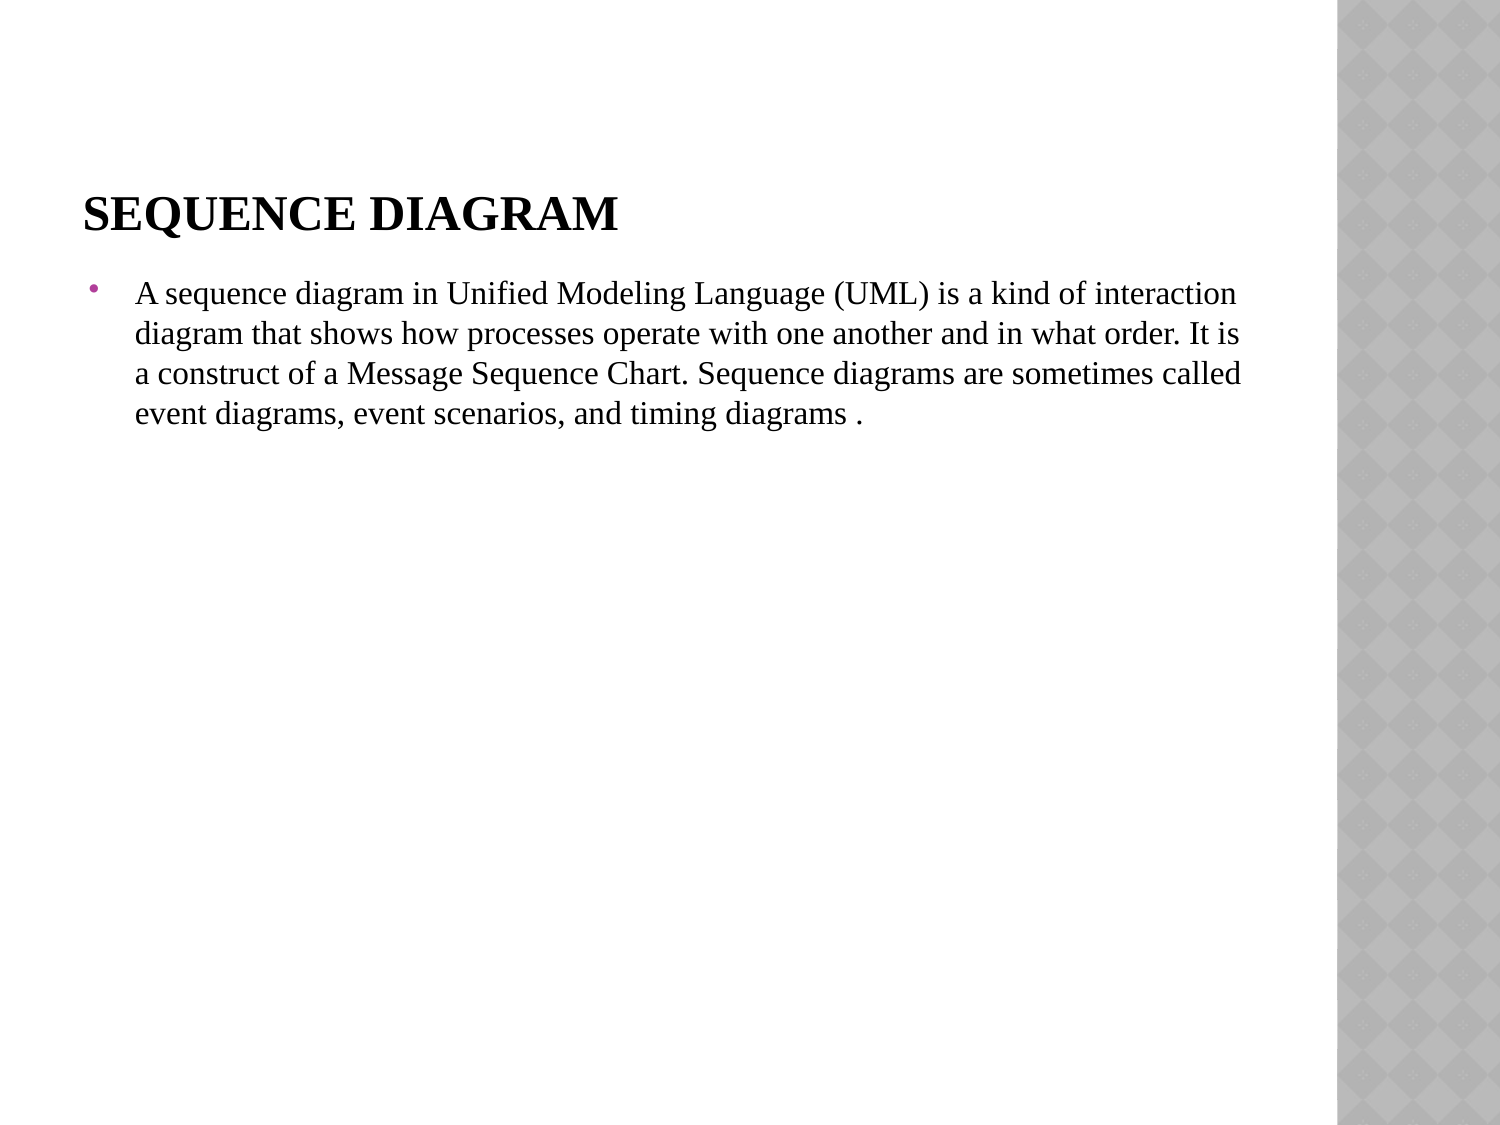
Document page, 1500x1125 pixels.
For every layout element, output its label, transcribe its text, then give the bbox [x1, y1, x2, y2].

title Sequence diagram [75, 52, 1263, 240]
list A sequence diagram in Unified Modeling Language (UML) is a kind of interaction diagram that shows how processes operate with one another and in what order. It is a construct of a Message Sequence Chart. Sequence diagrams are sometimes called event diagrams, event scenarios, and timing diagrams . [75, 264, 1263, 1059]
